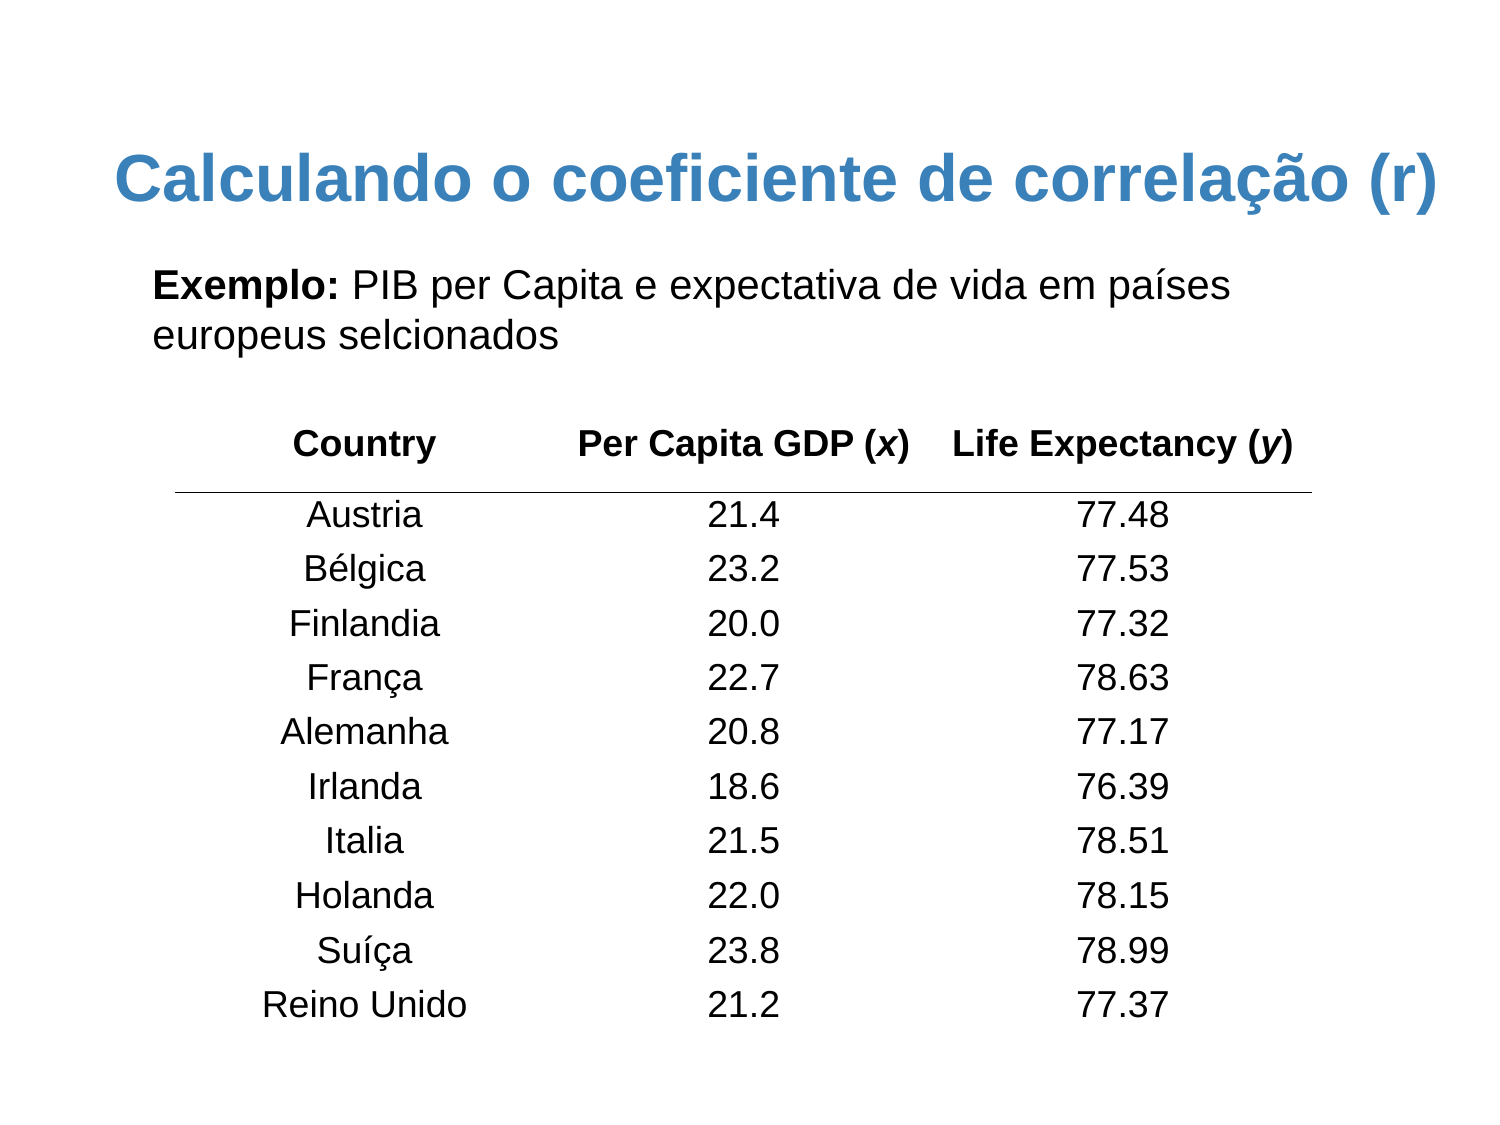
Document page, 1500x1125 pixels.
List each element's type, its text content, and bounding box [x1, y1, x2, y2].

table_cell Irlanda [175, 765, 554, 819]
table_cell Reino Unido [175, 983, 554, 1037]
table_cell 20.8 [554, 710, 933, 765]
table_header Life Expectancy (y) [933, 405, 1312, 492]
table_cell Finlandia [175, 601, 554, 656]
table_cell 21.4 [554, 493, 933, 547]
table_header Country [175, 405, 554, 492]
table_cell 77.48 [933, 493, 1312, 547]
table_cell 77.37 [933, 983, 1312, 1037]
table_cell 78.15 [933, 874, 1312, 928]
table_cell 77.32 [933, 601, 1312, 656]
table_cell 77.53 [933, 547, 1312, 601]
table_cell 21.5 [554, 819, 933, 874]
table_cell Holanda [175, 874, 554, 928]
table_cell 77.17 [933, 710, 1312, 765]
table_cell 20.0 [554, 601, 933, 656]
table_cell 78.99 [933, 928, 1312, 983]
table_cell 76.39 [933, 765, 1312, 819]
table_cell 22.7 [554, 656, 933, 710]
table_cell Suíça [175, 928, 554, 983]
table_cell 78.63 [933, 656, 1312, 710]
table_cell 21.2 [554, 983, 933, 1037]
table_cell 23.2 [554, 547, 933, 601]
table_cell 18.6 [554, 765, 933, 819]
table_cell Italia [175, 819, 554, 874]
table_cell Austria [175, 493, 554, 547]
table_cell 23.8 [554, 928, 933, 983]
table_cell Bélgica [175, 547, 554, 601]
table_cell Alemanha [175, 710, 554, 765]
text_box Exemplo: PIB per Capita e expectativa de vida em países europeus selcionados [137, 249, 1425, 366]
title Calculando o coeficiente de correlação (r) [62, 79, 1464, 223]
table_header Per Capita GDP (x) [554, 405, 933, 492]
table_cell França [175, 656, 554, 710]
table_cell 78.51 [933, 819, 1312, 874]
table_cell 22.0 [554, 874, 933, 928]
